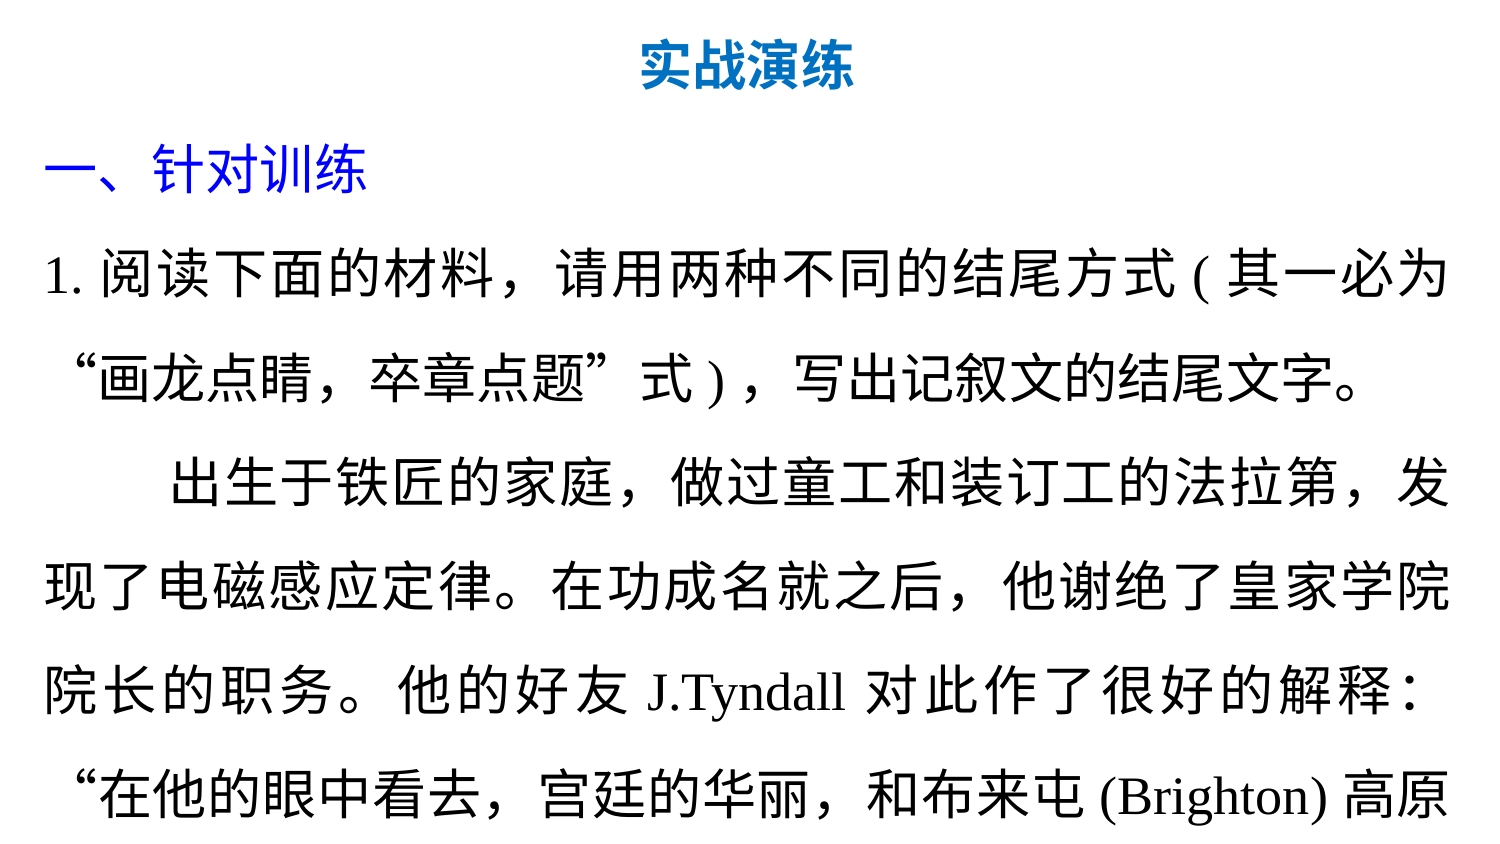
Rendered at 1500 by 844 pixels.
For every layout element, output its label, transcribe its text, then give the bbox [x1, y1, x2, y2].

text_box 实战演练 一、针对训练 1.阅读下面的材料，请用两种不同的结尾方式(其一必为“画龙点睛，卒章点题”式)，写出记叙文的结尾文字。 出生于铁匠的家庭，做过童工和装订工的法拉第，发现了电磁感应定律。在功成名就之后，他谢绝了皇家学院院长的职务。他的好友J.Tyndall对此作了很好的解释：“在他的眼中看去，宫廷的华丽，和布来屯(Brighton)高原上面 [28, 0, 1466, 844]
